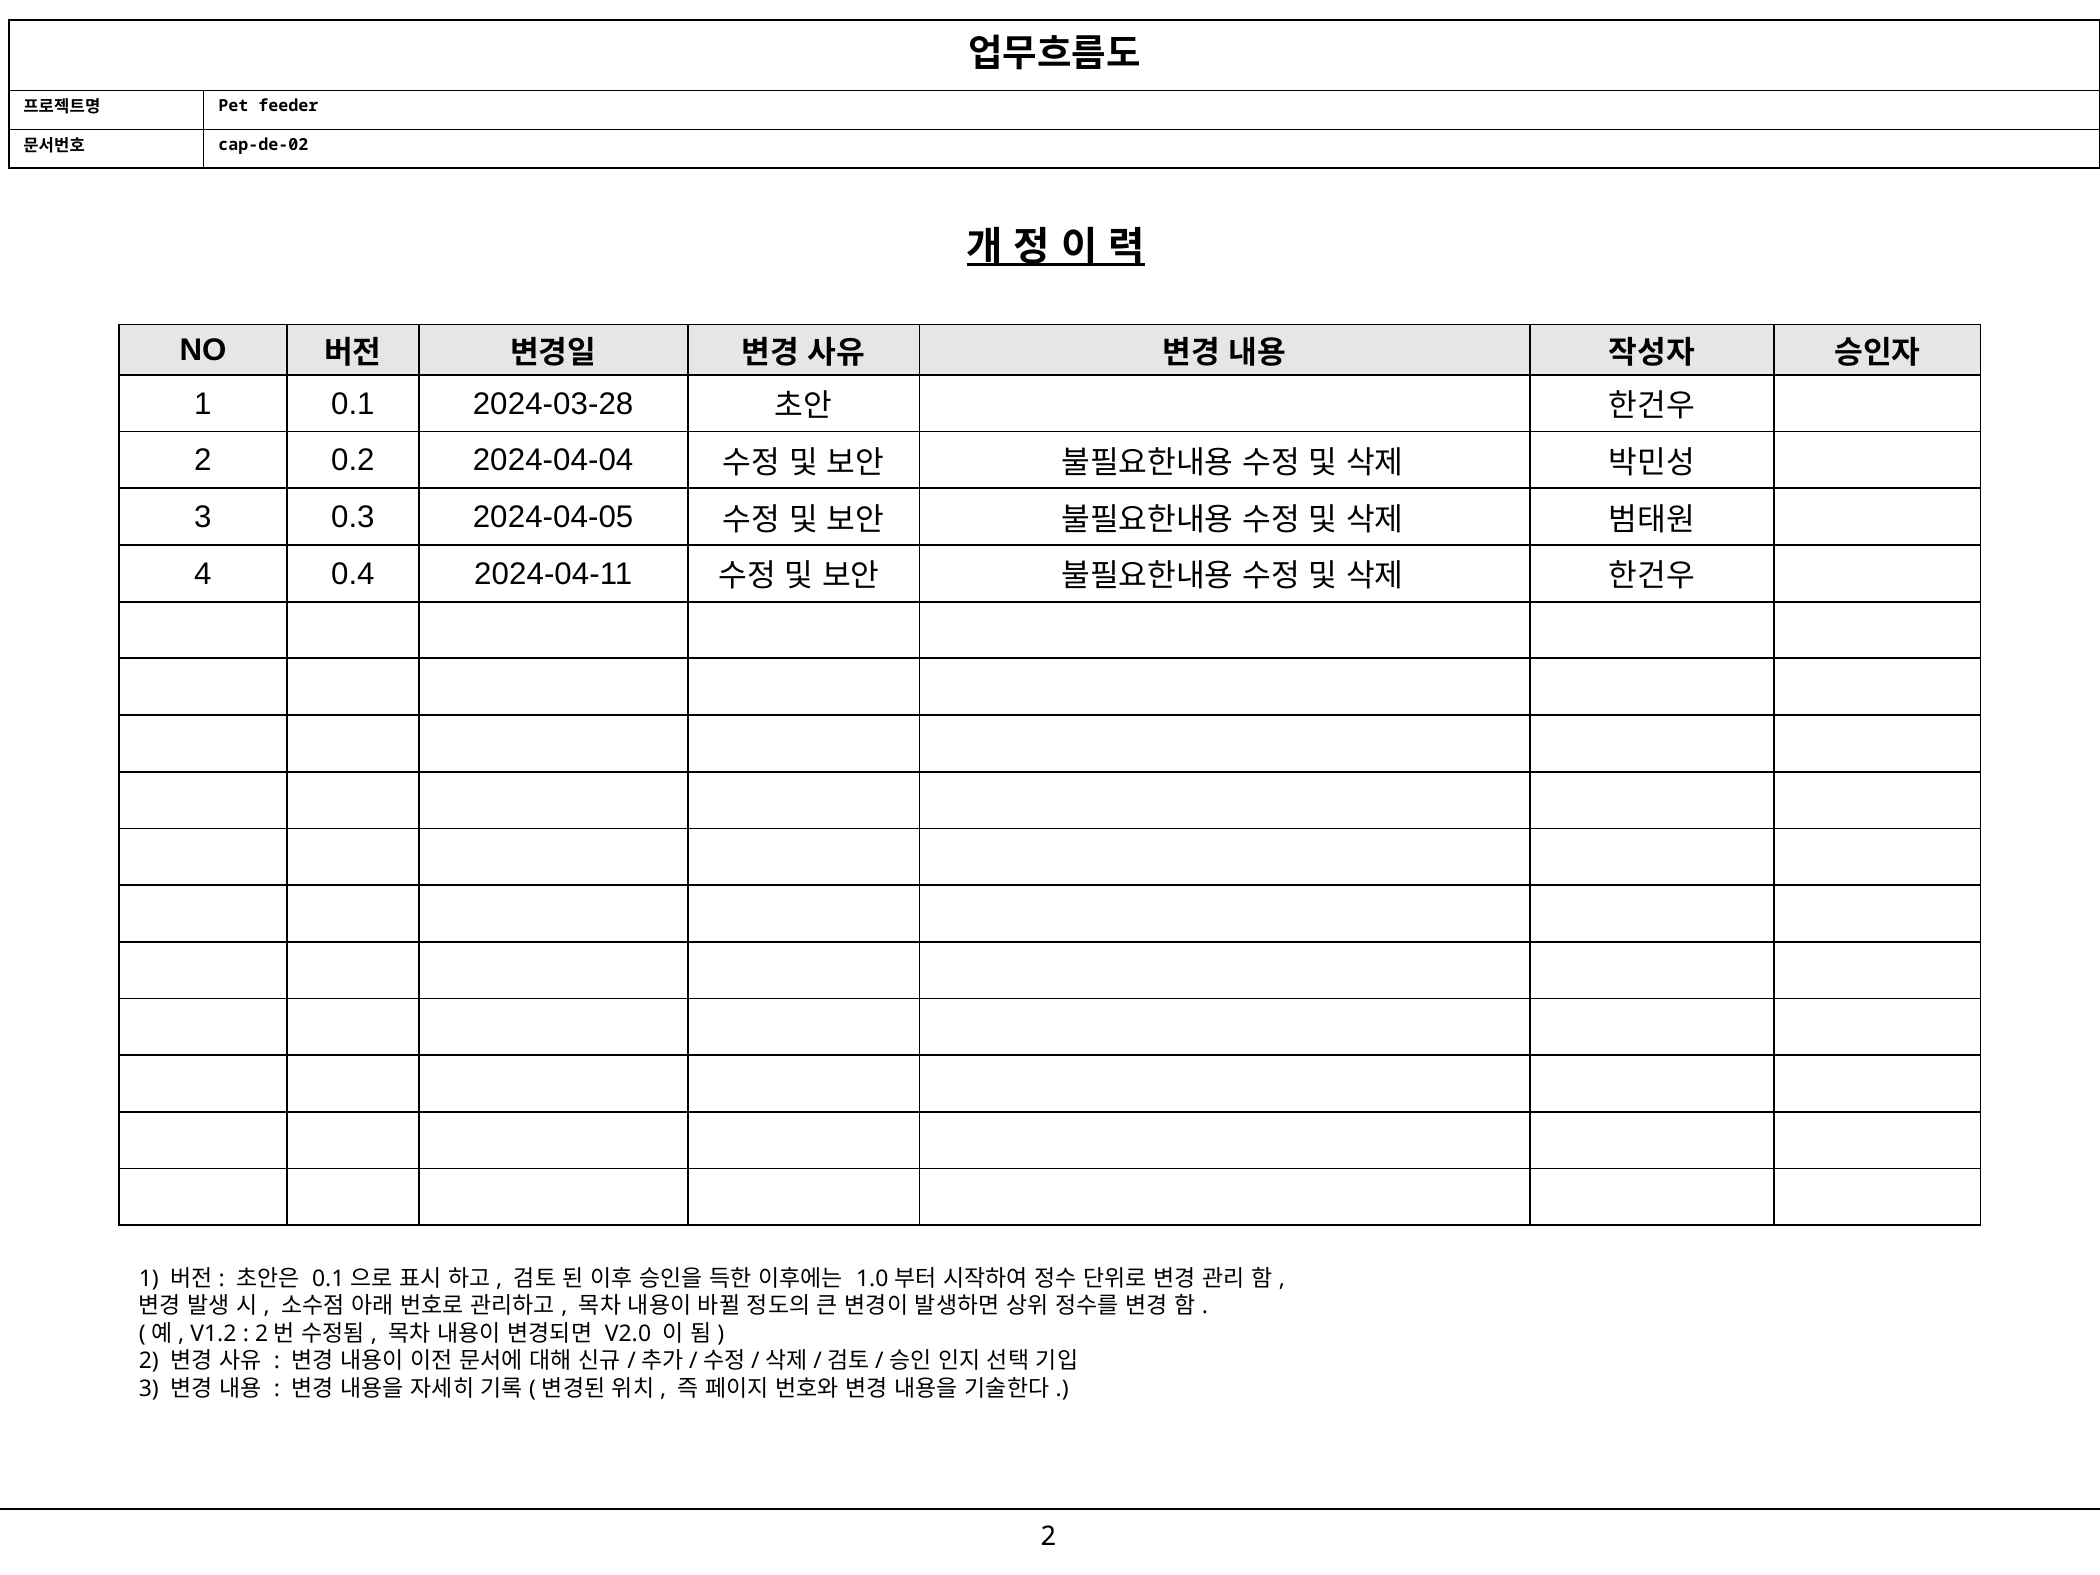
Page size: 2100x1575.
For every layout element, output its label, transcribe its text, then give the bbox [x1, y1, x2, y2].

table_cell 범태원 [1531, 489, 1773, 544]
table_cell [689, 1169, 919, 1224]
table_cell [420, 603, 687, 657]
table_cell 4 [120, 546, 286, 601]
table_cell [920, 829, 1529, 884]
table_cell [1775, 943, 1980, 998]
table_cell [1775, 716, 1980, 771]
table_cell [920, 943, 1529, 998]
table_cell [420, 886, 687, 941]
table_cell [420, 943, 687, 998]
table_cell [1531, 999, 1773, 1054]
table_header 승인자 [1775, 325, 1980, 374]
table_cell [288, 886, 418, 941]
table_cell [1775, 1169, 1980, 1224]
table_cell [288, 773, 418, 828]
table_cell 2024-04-11 [420, 546, 687, 601]
table_cell 프로젝트명 [10, 91, 203, 129]
table_cell [420, 716, 687, 771]
table_cell [1531, 716, 1773, 771]
text_box 1) 버전: 초안은 0.1으로 표시 하고, 검토 된 이후 승인을 득한 이후에는 1.0부터 시작하여 정수 단위로 변경 관리 함, 변경 발생 시, 소수점 아래 번호로 관리하고, 목차 내용이 바뀔 정도의 큰 변경이 발생하면 상위 정수를 변경 함. (예, V1.2 : 2번 수정됨, 목차 내용이 변경되면 V2.0 이 됨) 2) 변경 사유 : 변경 내용이 이전 문서에 대해 신규/추가/수정/삭제/검토/승인 인지 선택 기입 3) 변경 내용 : 변경 내용을 자세히 기록(변경된 위치, 즉 페이지 번호와 변경 내용을 기술한다.) [118, 1253, 1982, 1411]
table_cell 수정 및 보안 [689, 432, 919, 487]
table_cell [920, 716, 1529, 771]
table_cell [120, 999, 286, 1054]
table_cell [120, 886, 286, 941]
table_cell [120, 773, 286, 828]
table_cell [1775, 1056, 1980, 1111]
table_cell 3 [120, 489, 286, 544]
table_cell [689, 1056, 919, 1111]
table_cell [920, 773, 1529, 828]
table_header 버전 [288, 325, 418, 374]
table_cell 2024-04-05 [420, 489, 687, 544]
table_cell [1775, 886, 1980, 941]
table_cell 박민성 [1531, 432, 1773, 487]
table_cell [1775, 376, 1980, 431]
table_cell [288, 999, 418, 1054]
table_cell [1531, 603, 1773, 657]
table_cell 한건우 [1531, 546, 1773, 601]
table_cell 불필요한내용 수정 및 삭제 [920, 432, 1529, 487]
table_cell 1 [120, 376, 286, 431]
table_cell [420, 773, 687, 828]
table_cell 2024-03-28 [420, 376, 687, 431]
table_cell [120, 1113, 286, 1168]
table_cell cap-de-02 [204, 130, 2099, 167]
table_cell [689, 1113, 919, 1168]
table_cell [288, 716, 418, 771]
table_cell [920, 886, 1529, 941]
table_cell [120, 716, 286, 771]
table_cell [420, 999, 687, 1054]
table_cell [1775, 829, 1980, 884]
table_cell [420, 1056, 687, 1111]
table_cell [920, 1113, 1529, 1168]
table_header 작성자 [1531, 325, 1773, 374]
table_cell [420, 1113, 687, 1168]
table_cell [1775, 1113, 1980, 1168]
table_cell 0.2 [288, 432, 418, 487]
table_header 변경일 [420, 325, 687, 374]
table_cell [420, 1169, 687, 1224]
table_cell [120, 603, 286, 657]
table_cell [1531, 773, 1773, 828]
table_cell [288, 829, 418, 884]
table_cell [689, 829, 919, 884]
table_cell [689, 773, 919, 828]
table_cell [1775, 546, 1980, 601]
table_cell [288, 603, 418, 657]
table_cell [120, 829, 286, 884]
table_cell 0.3 [288, 489, 418, 544]
table_cell [1531, 886, 1773, 941]
table_cell [120, 659, 286, 714]
table_cell [920, 603, 1529, 657]
table_cell [689, 943, 919, 998]
table_cell 초안 [689, 376, 919, 431]
table_cell [920, 659, 1529, 714]
table_cell [1775, 489, 1980, 544]
table_cell [1775, 432, 1980, 487]
table_cell 수정 및 보안 [689, 489, 919, 544]
table_cell [288, 943, 418, 998]
table_cell [288, 1056, 418, 1111]
table_header NO [120, 325, 286, 374]
text_box 개 정 이 력 [872, 210, 1240, 279]
table_cell [420, 659, 687, 714]
table_cell 수정 및 보안 [689, 546, 919, 601]
table_cell [1531, 1113, 1773, 1168]
table_cell 2024-04-04 [420, 432, 687, 487]
table_cell [120, 1056, 286, 1111]
table_cell Pet feeder [204, 91, 2099, 129]
table_cell [689, 603, 919, 657]
table_cell 2 [120, 432, 286, 487]
table_cell [920, 1169, 1529, 1224]
table_cell [1531, 1056, 1773, 1111]
table_cell [120, 1169, 286, 1224]
table_header 변경 내용 [920, 325, 1529, 374]
table_cell [1531, 829, 1773, 884]
table_cell [1531, 943, 1773, 998]
table_cell [120, 943, 286, 998]
table_cell [420, 829, 687, 884]
table_cell [1775, 603, 1980, 657]
table_cell [1775, 999, 1980, 1054]
table_cell [920, 1056, 1529, 1111]
table_cell [1775, 659, 1980, 714]
table_cell [920, 999, 1529, 1054]
table_cell [288, 659, 418, 714]
table_cell [689, 886, 919, 941]
table_cell [288, 1113, 418, 1168]
table_cell [1775, 773, 1980, 828]
table_cell [1531, 659, 1773, 714]
table_cell [689, 659, 919, 714]
table_cell 불필요한내용 수정 및 삭제 [920, 546, 1529, 601]
table_cell 문서번호 [10, 130, 203, 167]
table_header 변경 사유 [689, 325, 919, 374]
table_cell [689, 999, 919, 1054]
table_cell 불필요한내용 수정 및 삭제 [920, 489, 1529, 544]
table_cell [1531, 1169, 1773, 1224]
table_header 업무흐름도 [10, 21, 2099, 90]
table_cell [920, 376, 1529, 431]
table_cell 0.1 [288, 376, 418, 431]
table_cell 한건우 [1531, 376, 1773, 431]
table_cell 0.4 [288, 546, 418, 601]
table_cell [288, 1169, 418, 1224]
table_cell [689, 716, 919, 771]
